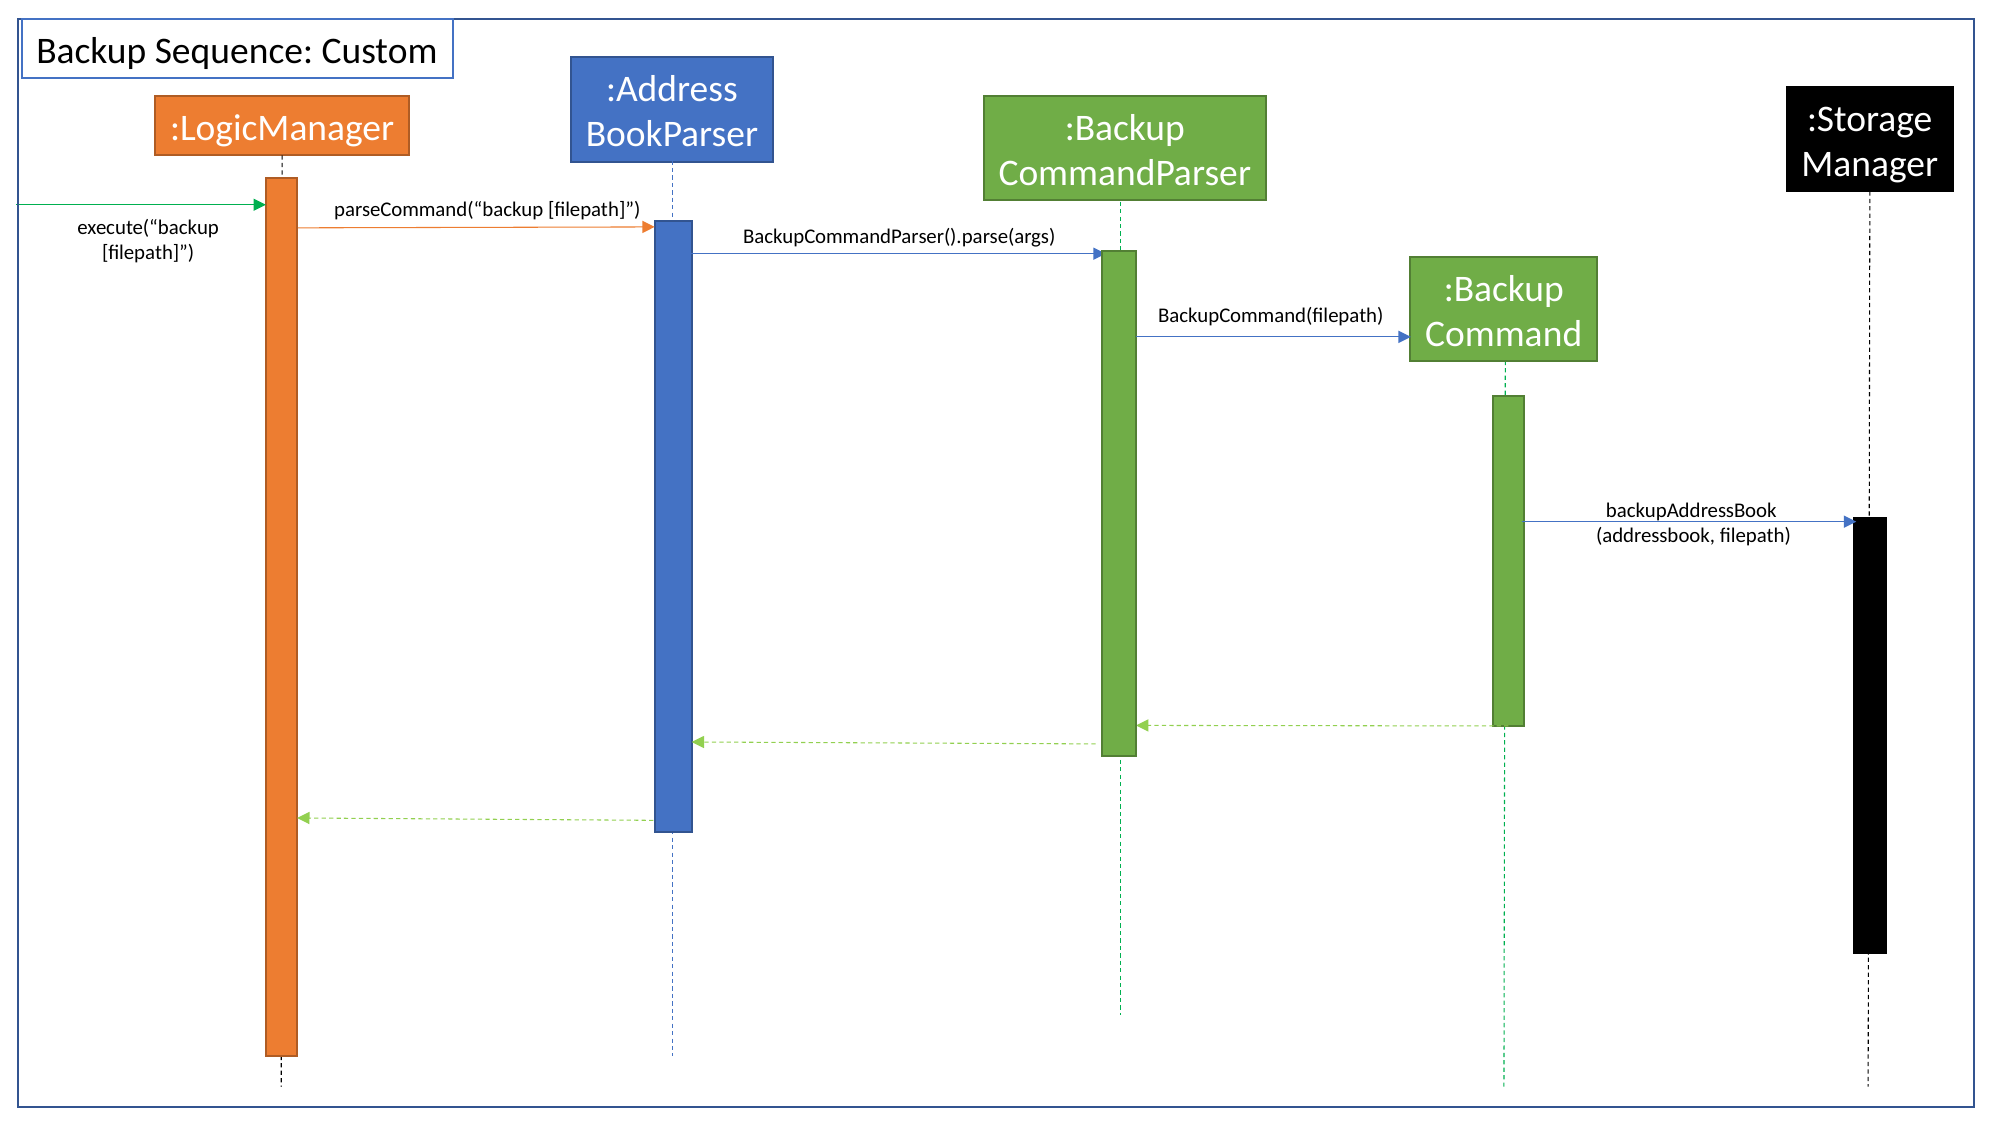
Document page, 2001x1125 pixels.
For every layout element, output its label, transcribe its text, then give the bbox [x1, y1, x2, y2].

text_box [297, 817, 654, 821]
text_box Backup Sequence: Custom [21, 18, 454, 79]
text_box :Backup CommandParser [983, 95, 1267, 201]
text_box [17, 18, 1975, 1108]
text_box [1101, 250, 1120, 757]
text_box BackupCommand(filepath) [1143, 293, 1399, 334]
text_box [1121, 250, 1137, 757]
